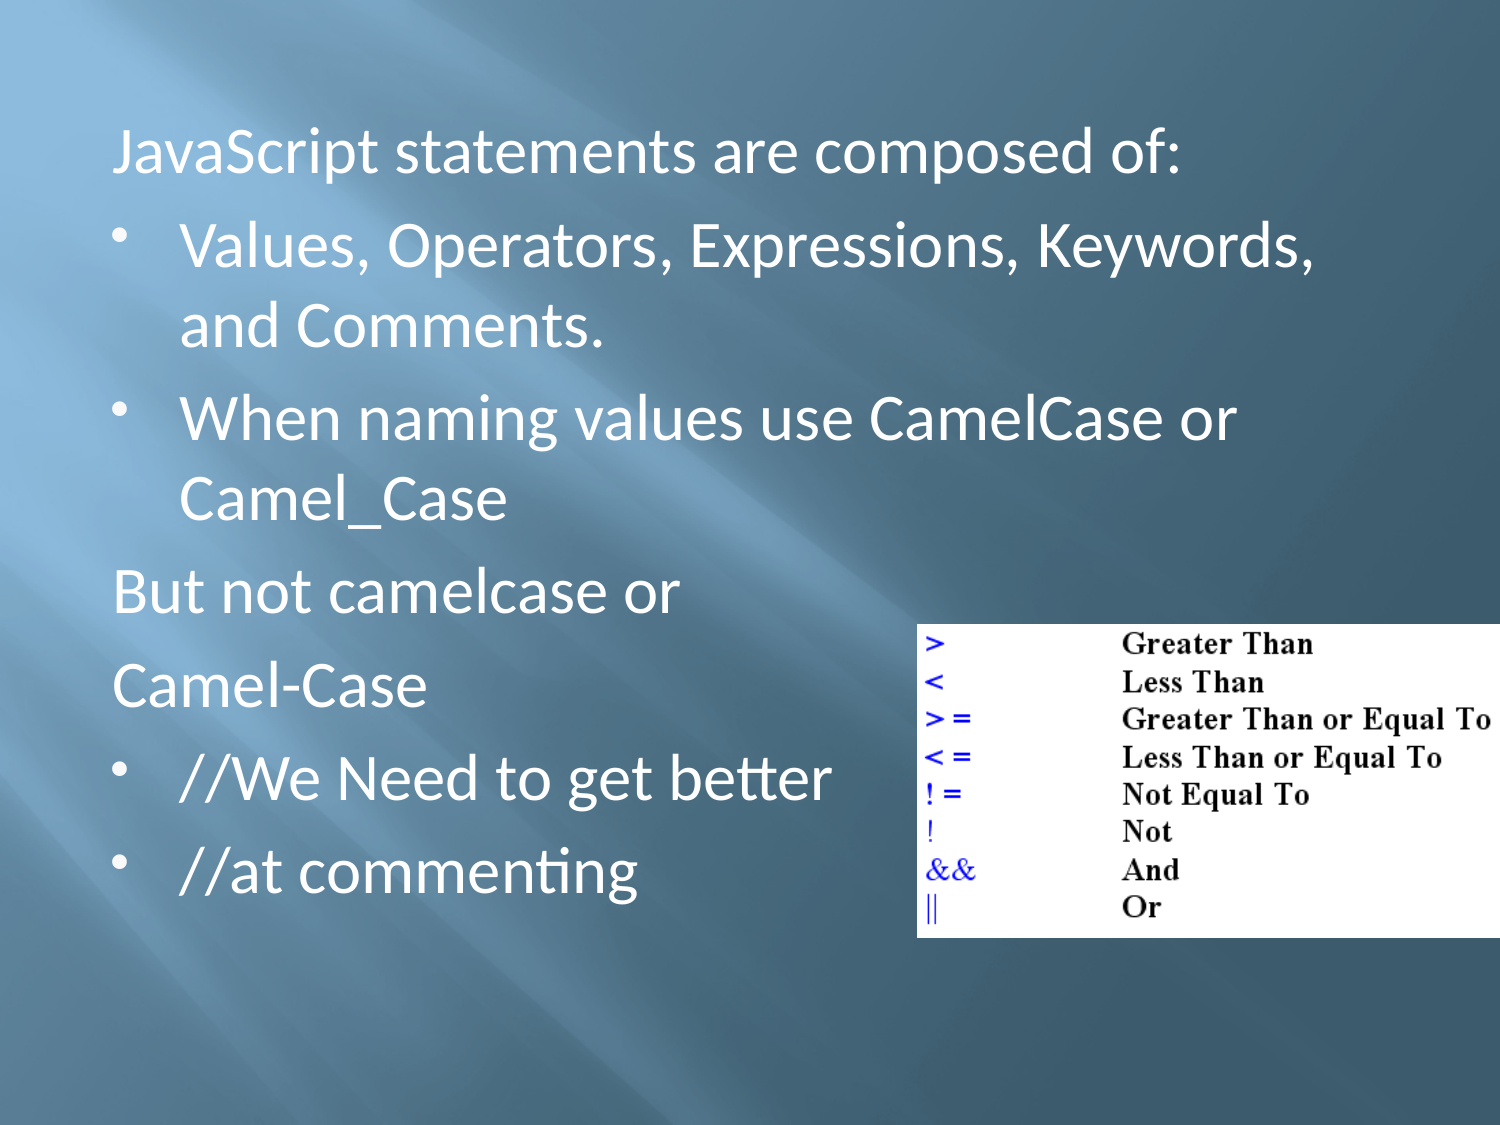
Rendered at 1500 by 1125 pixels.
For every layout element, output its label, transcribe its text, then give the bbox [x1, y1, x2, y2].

picture [917, 624, 1500, 938]
list JavaScript statements are composed of: Values, Operators, Expressions, Keywords, and Comments. When naming values use CamelCase or Camel_Case But not camelcase or Camel-Case //We Need to get better //at commenting [75, 99, 1425, 1035]
